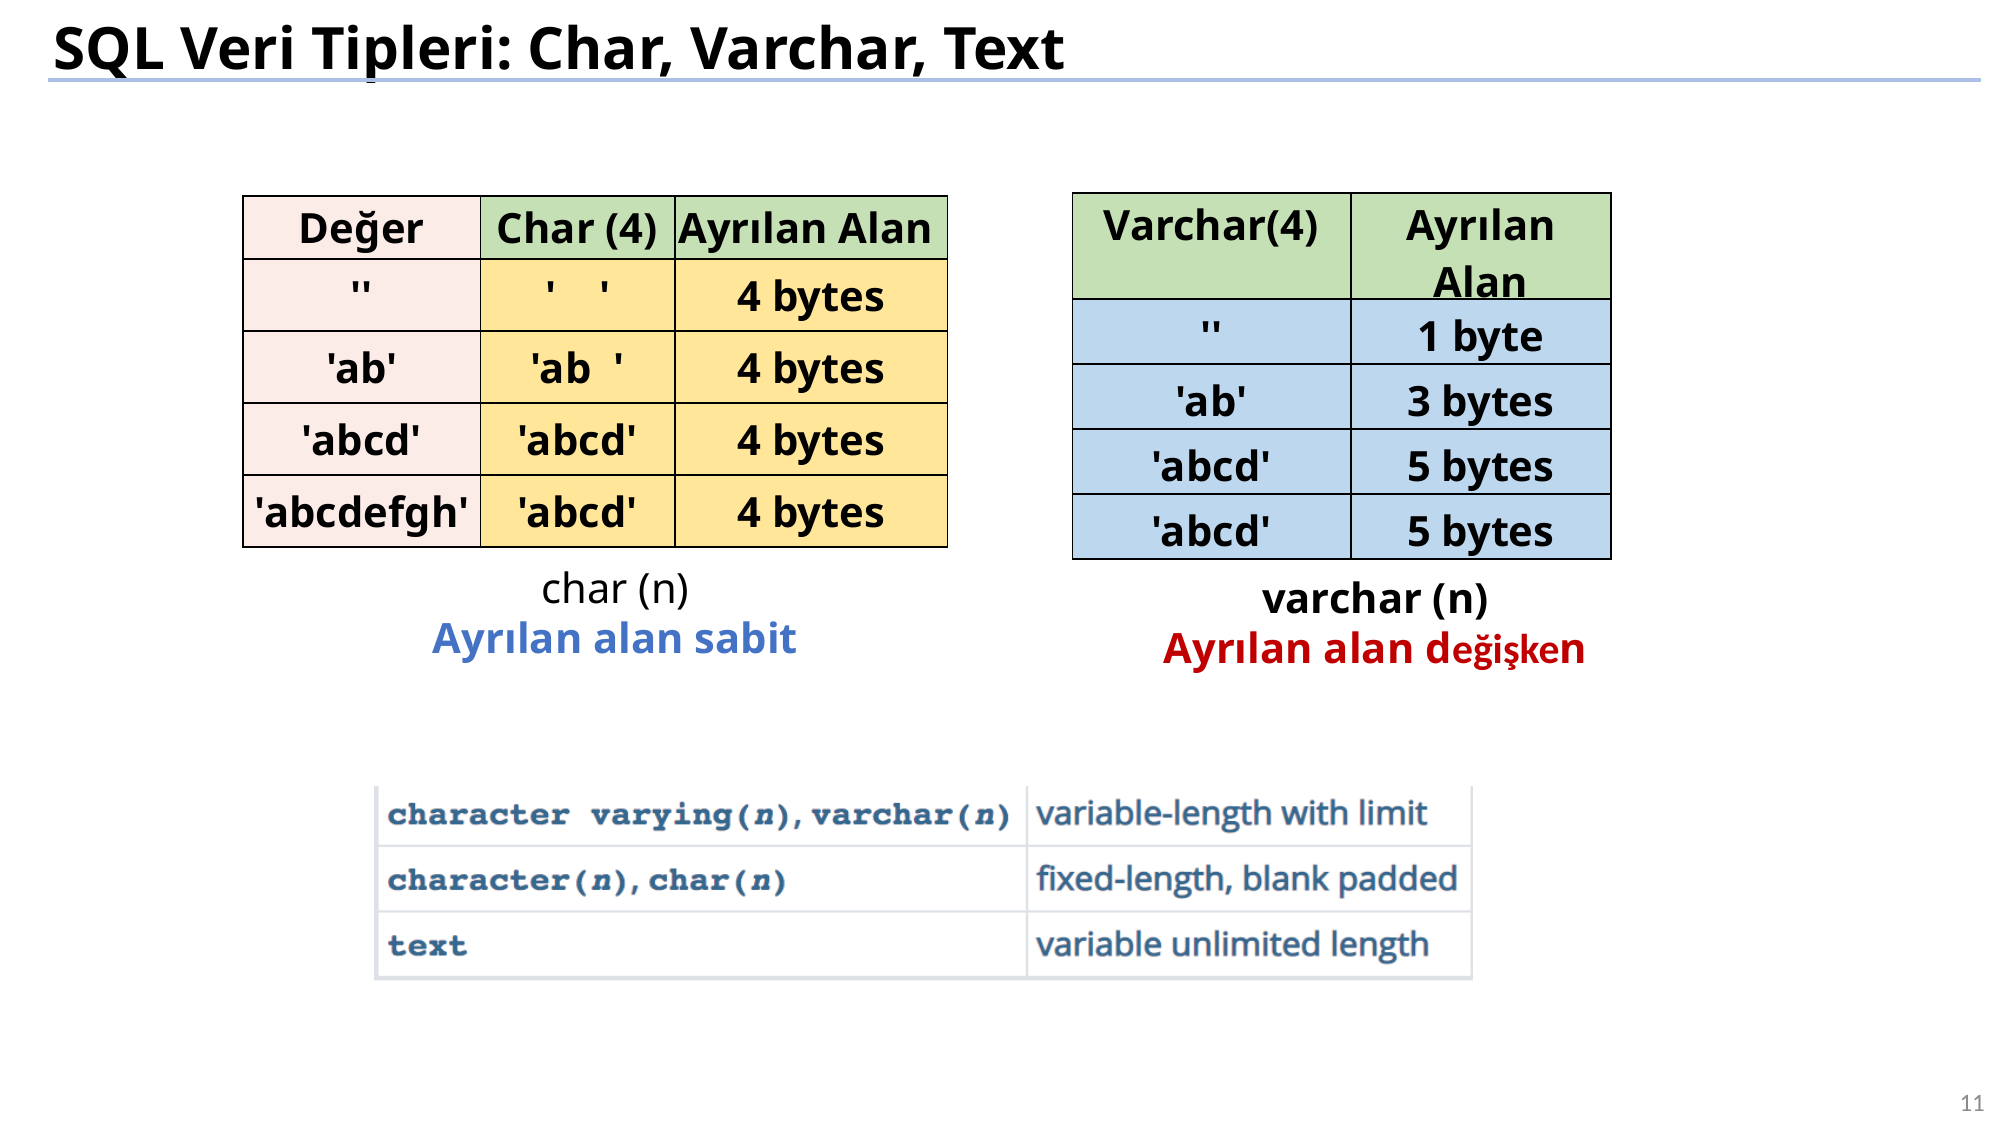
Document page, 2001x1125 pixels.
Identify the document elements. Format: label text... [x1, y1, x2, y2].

table_header Değer [244, 197, 480, 258]
table_cell 4 bytes [676, 476, 947, 546]
slide_number 11 [1550, 1083, 2000, 1121]
table_cell 4 bytes [676, 404, 947, 474]
table_cell 'ab' [244, 332, 480, 402]
table_cell 5 bytes [1352, 495, 1610, 558]
table_cell 'abcd' [244, 404, 480, 474]
table_cell 'abcd' [481, 404, 674, 474]
table_header Varchar(4) [1073, 194, 1350, 298]
table_cell 1 byte [1352, 300, 1610, 363]
table_cell 'abcd' [1073, 495, 1350, 558]
text_box char (n) Ayrılan alan sabit [398, 553, 833, 669]
text_box SQL Veri Tipleri: Char, Varchar, Text [38, 6, 1808, 96]
table_header Ayrılan Alan [1352, 194, 1610, 298]
table_header Char (4) [481, 197, 674, 258]
table_cell 'ab ' [481, 332, 674, 402]
table_cell ' ' [481, 260, 674, 330]
table_cell '' [1073, 300, 1350, 363]
picture [374, 786, 1473, 985]
table_cell 'ab' [1073, 365, 1350, 428]
table_cell 'abcd' [481, 476, 674, 546]
table_cell 'abcdefgh' [244, 476, 480, 546]
table_cell 4 bytes [676, 260, 947, 330]
text_box varchar (n) Ayrılan alan değişken [1113, 564, 1638, 680]
table_cell '' [244, 260, 480, 330]
table_cell 5 bytes [1352, 430, 1610, 493]
table_cell 3 bytes [1352, 365, 1610, 428]
table_cell 'abcd' [1073, 430, 1350, 493]
table_header Ayrılan Alan [676, 197, 947, 258]
table_cell 4 bytes [676, 332, 947, 402]
